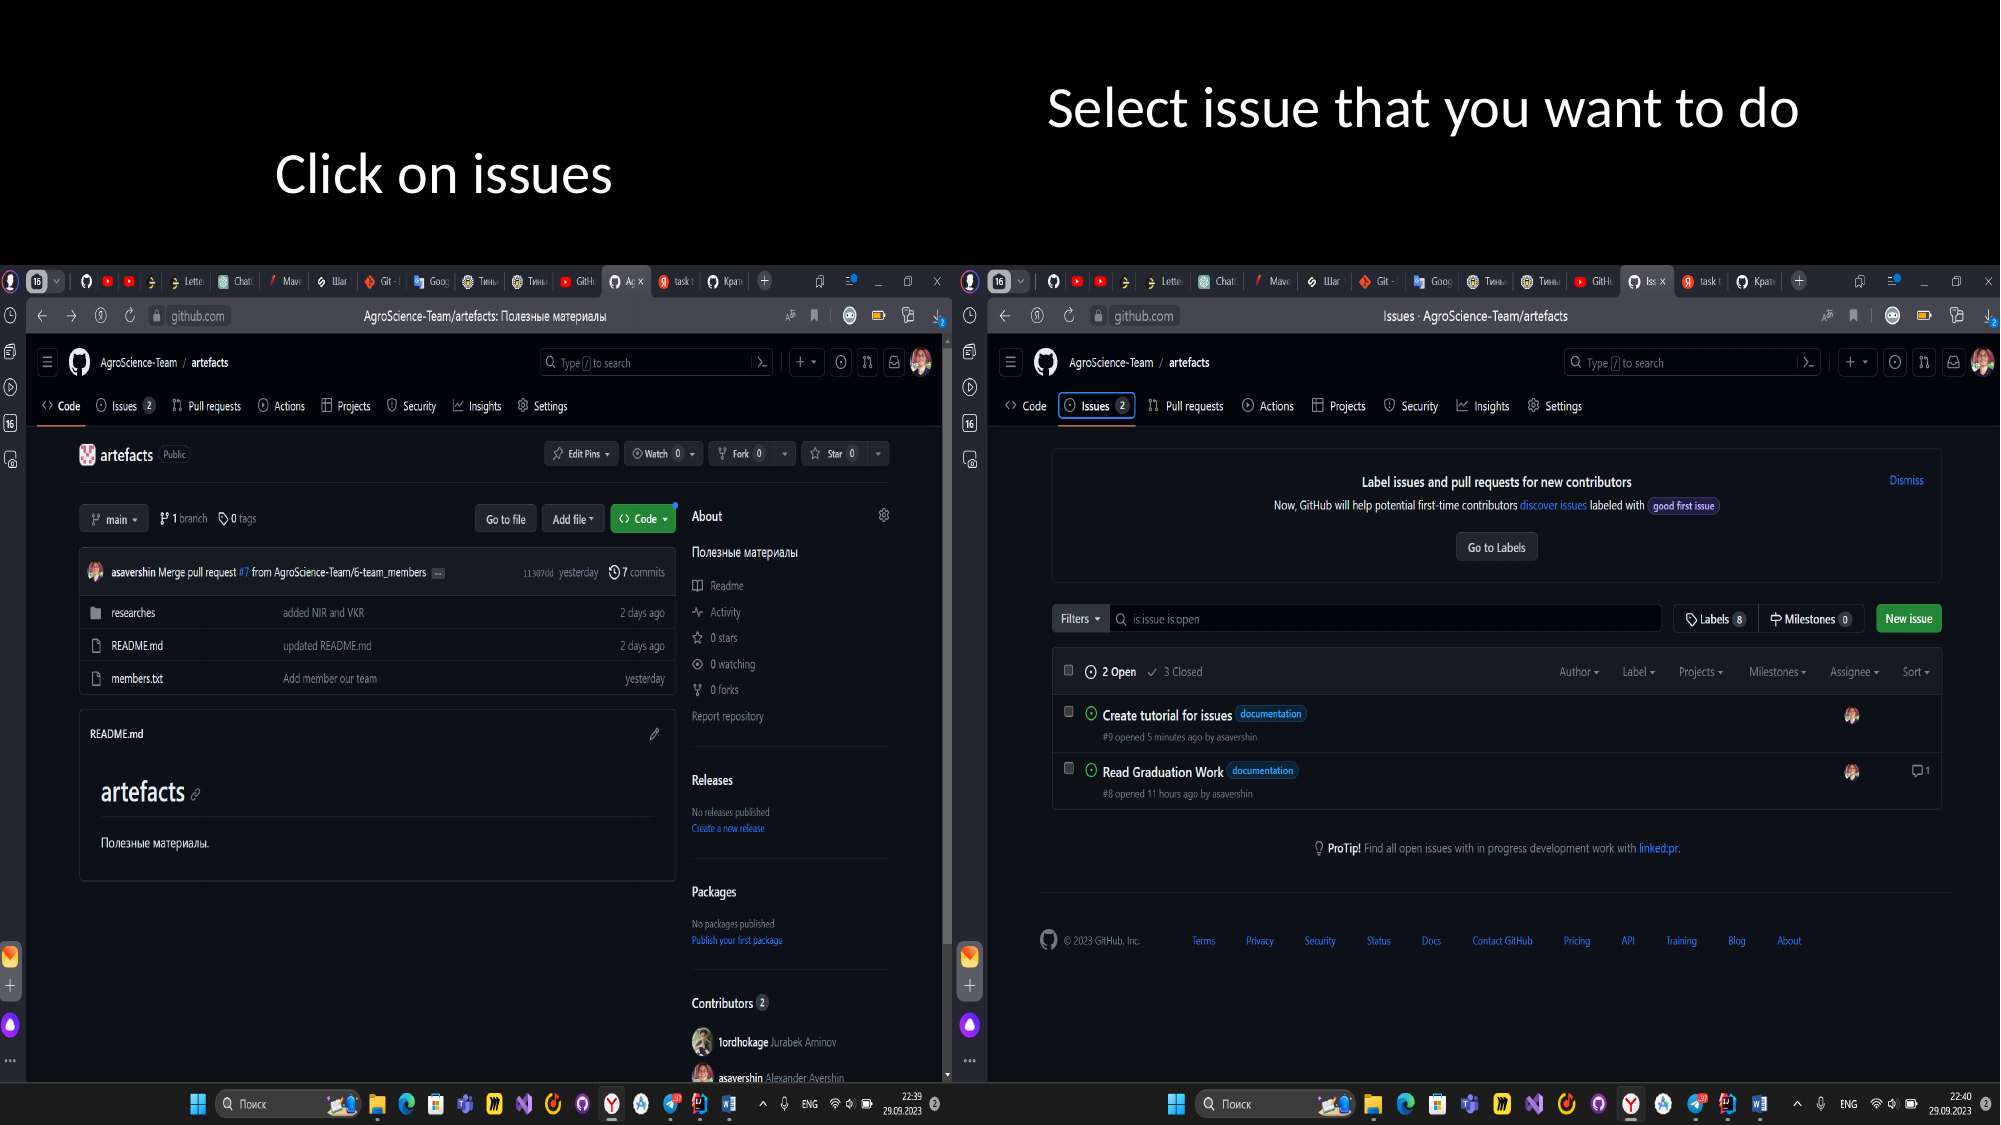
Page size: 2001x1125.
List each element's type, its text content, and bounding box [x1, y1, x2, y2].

picture [0, 265, 2000, 1125]
text_box Select issue that you want to do [979, 70, 1869, 265]
list Click on issues [0, 136, 889, 265]
